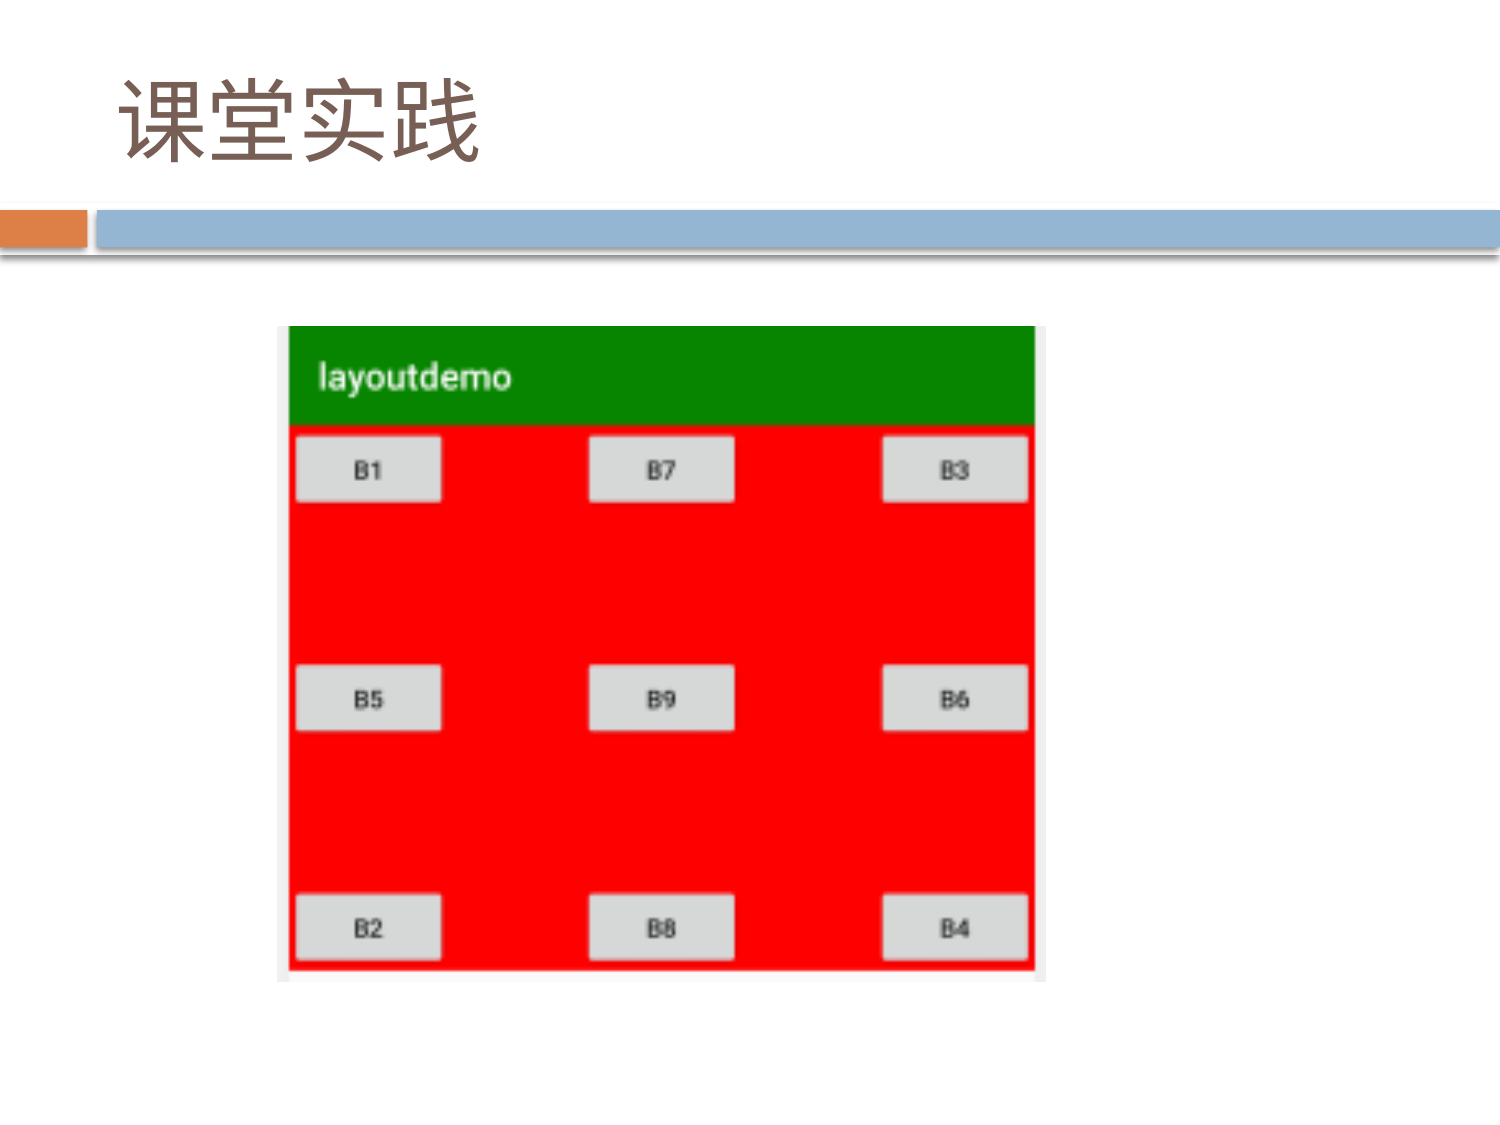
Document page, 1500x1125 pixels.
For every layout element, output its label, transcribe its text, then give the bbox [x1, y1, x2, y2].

picture [277, 325, 1046, 983]
title 课堂实践 [100, 37, 1438, 200]
